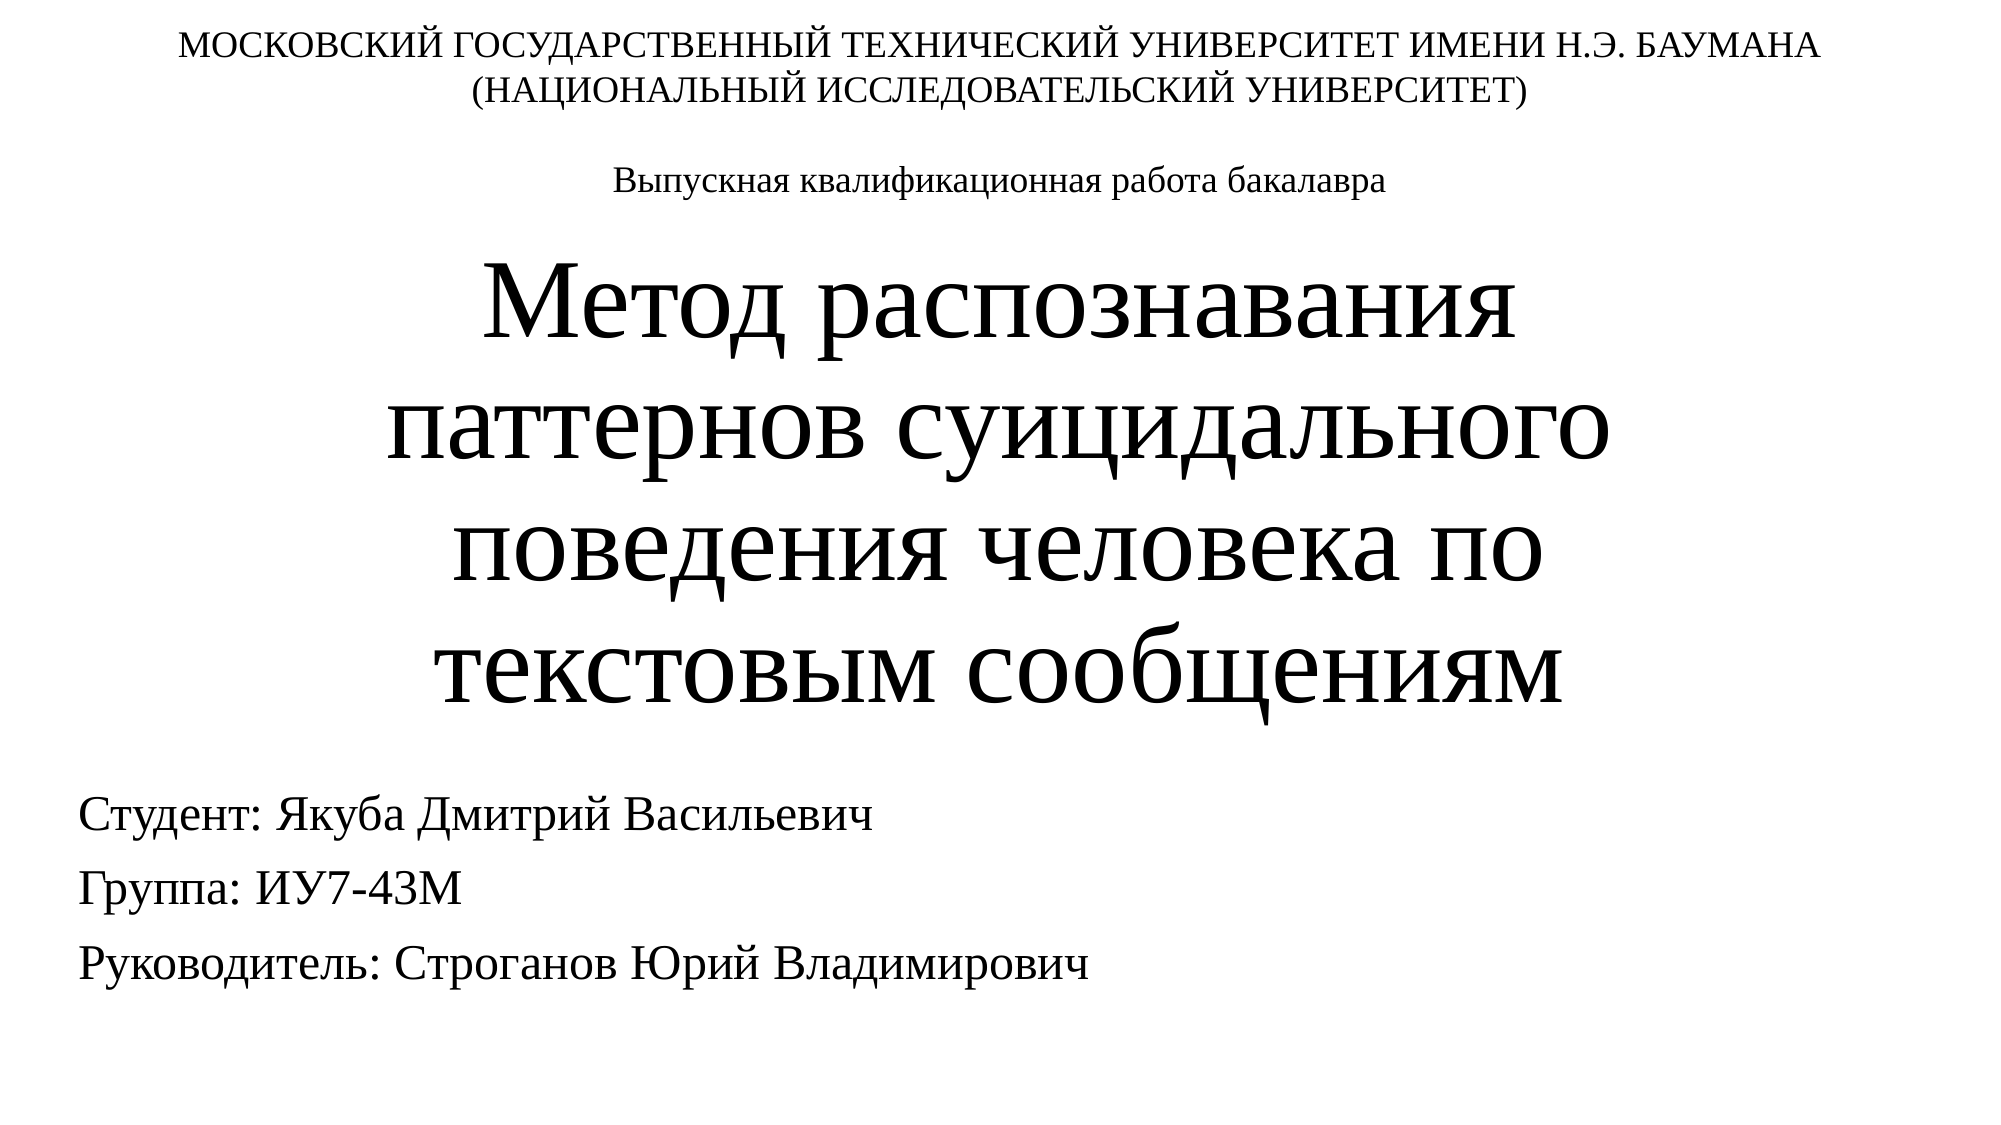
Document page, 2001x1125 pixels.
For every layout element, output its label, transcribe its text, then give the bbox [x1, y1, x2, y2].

text_box МОСКОВСКИЙ ГОСУДАРСТВЕННЫЙ ТЕХНИЧЕСКИЙ УНИВЕРСИТЕТ ИМЕНИ Н.Э. БАУМАНА (НАЦИОНАЛЬНЫЙ ИССЛЕДОВАТЕЛЬСКИЙ УНИВЕРСИТЕТ) Выпускная квалификационная работа бакалавра [70, 13, 1930, 253]
subtitle Студент: Якуба Дмитрий Васильевич Группа: ИУ7-43М Руководитель: Строганов Юрий Владимирович [63, 684, 1937, 1093]
title Метод распознавания паттернов суицидального поведения человека по текстовым сообщениям [249, 253, 1750, 684]
